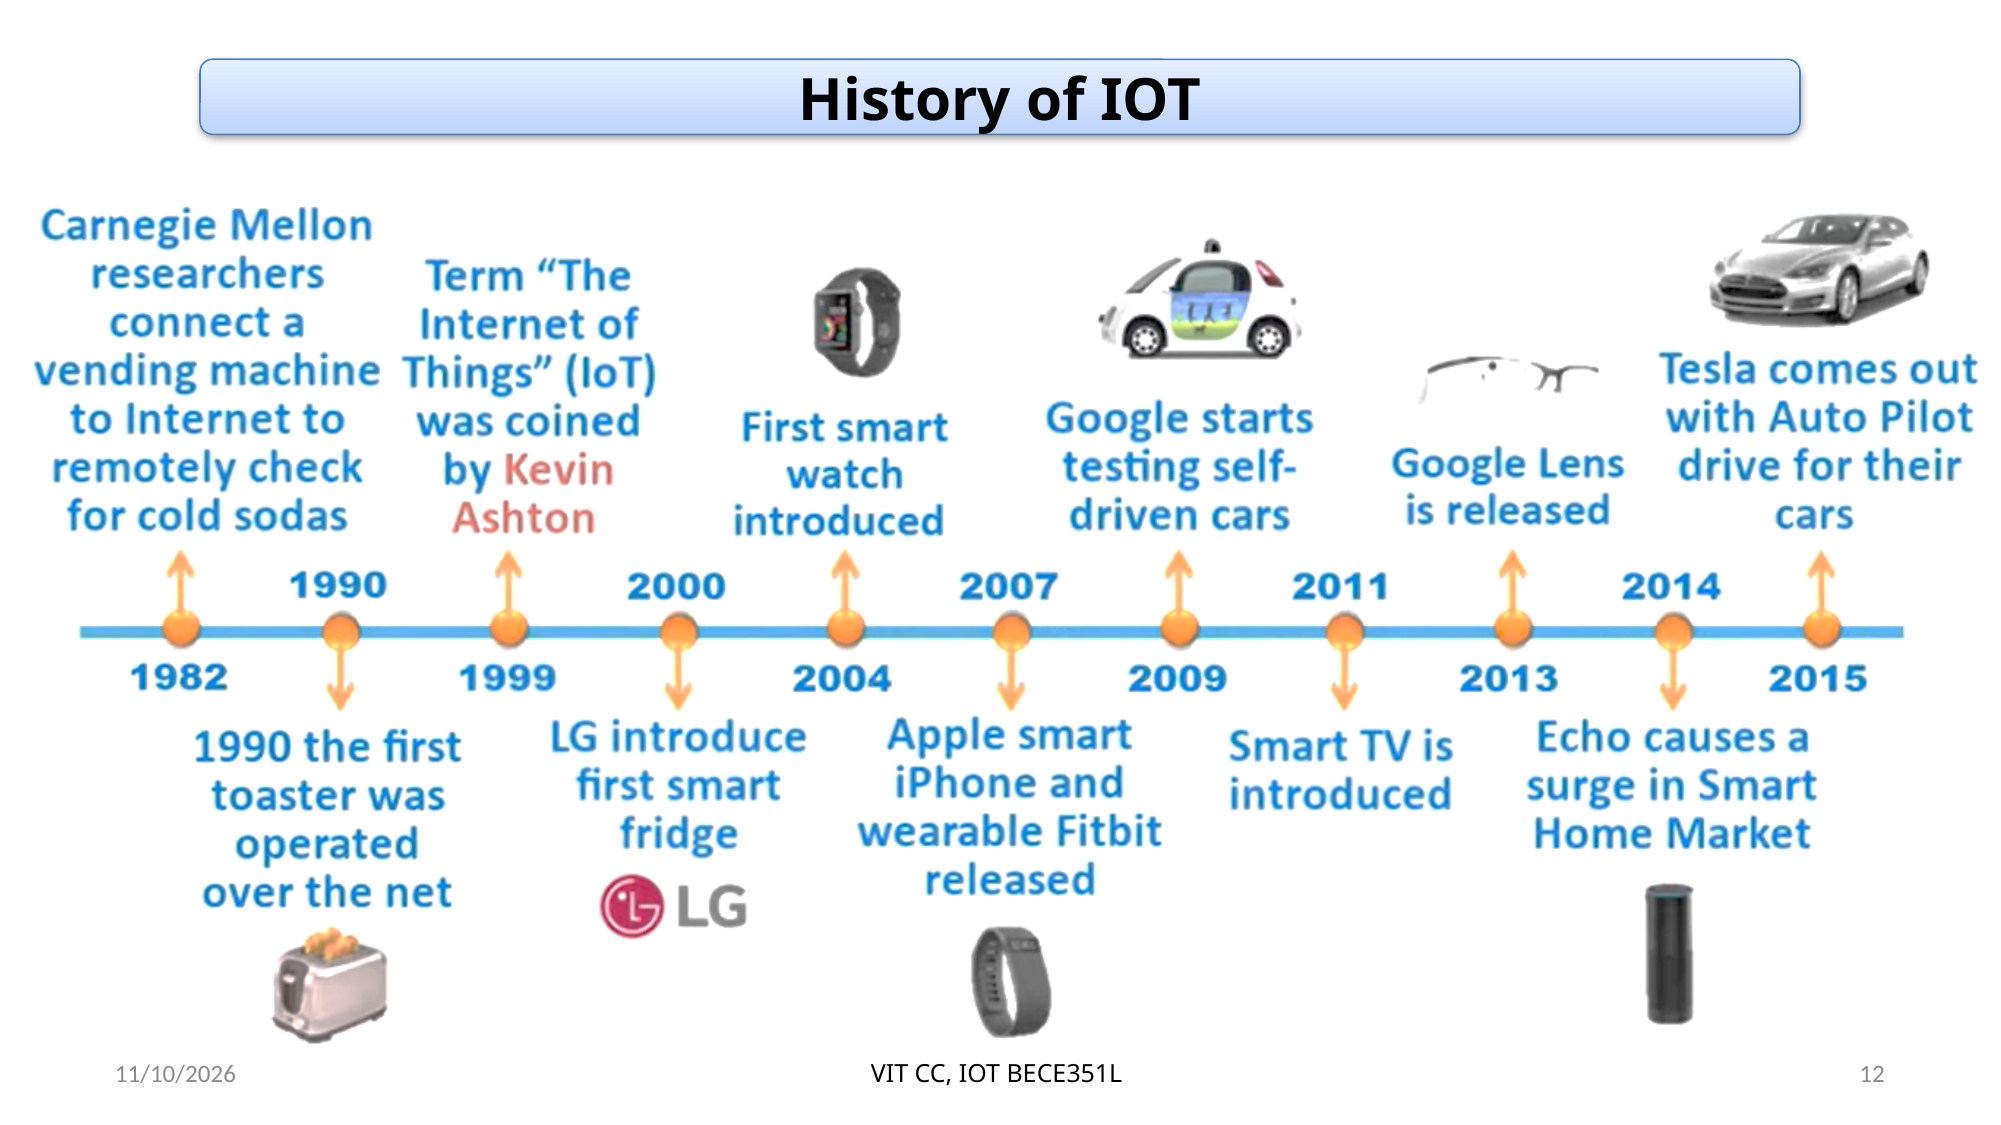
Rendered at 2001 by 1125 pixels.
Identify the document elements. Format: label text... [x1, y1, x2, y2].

text_box History of IOT [199, 58, 1801, 136]
slide_number 12 [1433, 1065, 1900, 1103]
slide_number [99, 1065, 567, 1103]
footer VIT CC, IOT BECE351L [683, 1065, 1317, 1103]
picture [0, 181, 2000, 1054]
